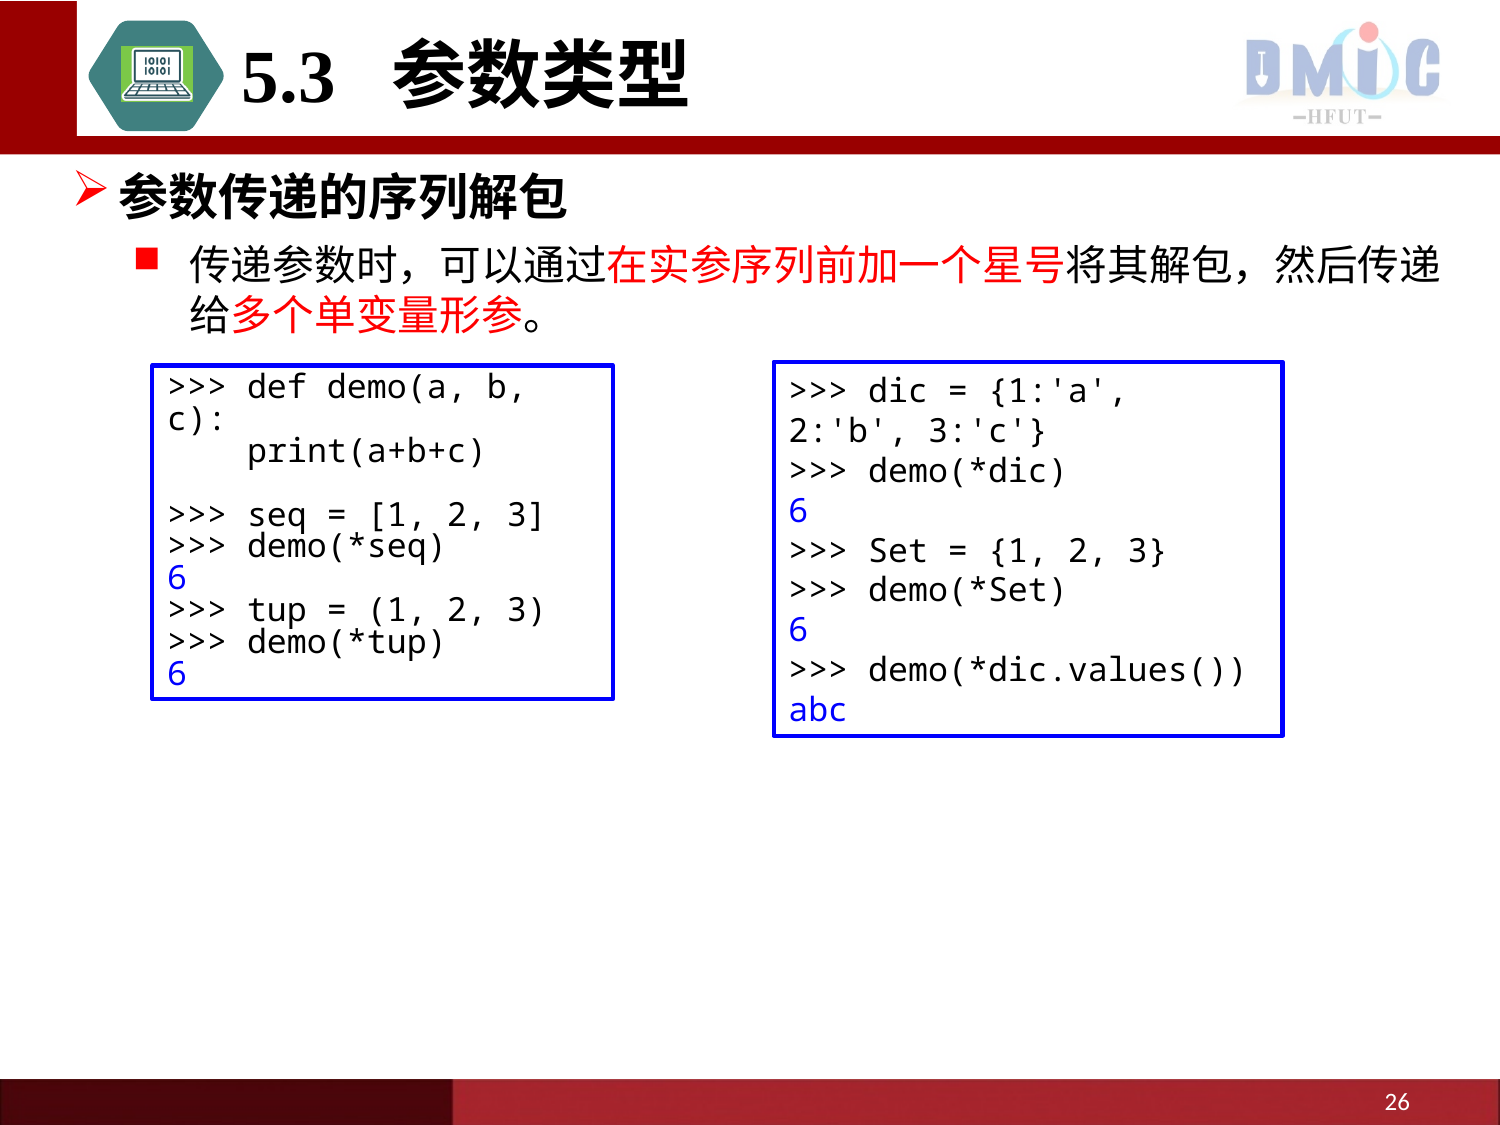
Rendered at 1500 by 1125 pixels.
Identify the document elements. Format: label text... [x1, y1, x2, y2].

picture [0, 1079, 1500, 1125]
slide_number 26 [1074, 1081, 1425, 1119]
text_box 参数传递的序列解包 [56, 157, 584, 233]
list 传递参数时，可以通过在实参序列前加一个星号将其解包，然后传递给多个单变量形参。 [121, 233, 1472, 1002]
text_box >>> dic = {1:'a', 2:'b', 3:'c'} >>> demo(*dic) 6 >>> Set = {1, 2, 3} >>> demo(*Set) 6 >>> demo(*dic.values()) abc [773, 361, 1283, 736]
text_box >>> def demo(a, b, c): print(a+b+c) >>> seq = [1, 2, 3] >>> demo(*seq) 6 >>> tup = (1, 2, 3) >>> demo(*tup) 6 [152, 365, 613, 700]
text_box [88, 20, 1428, 132]
